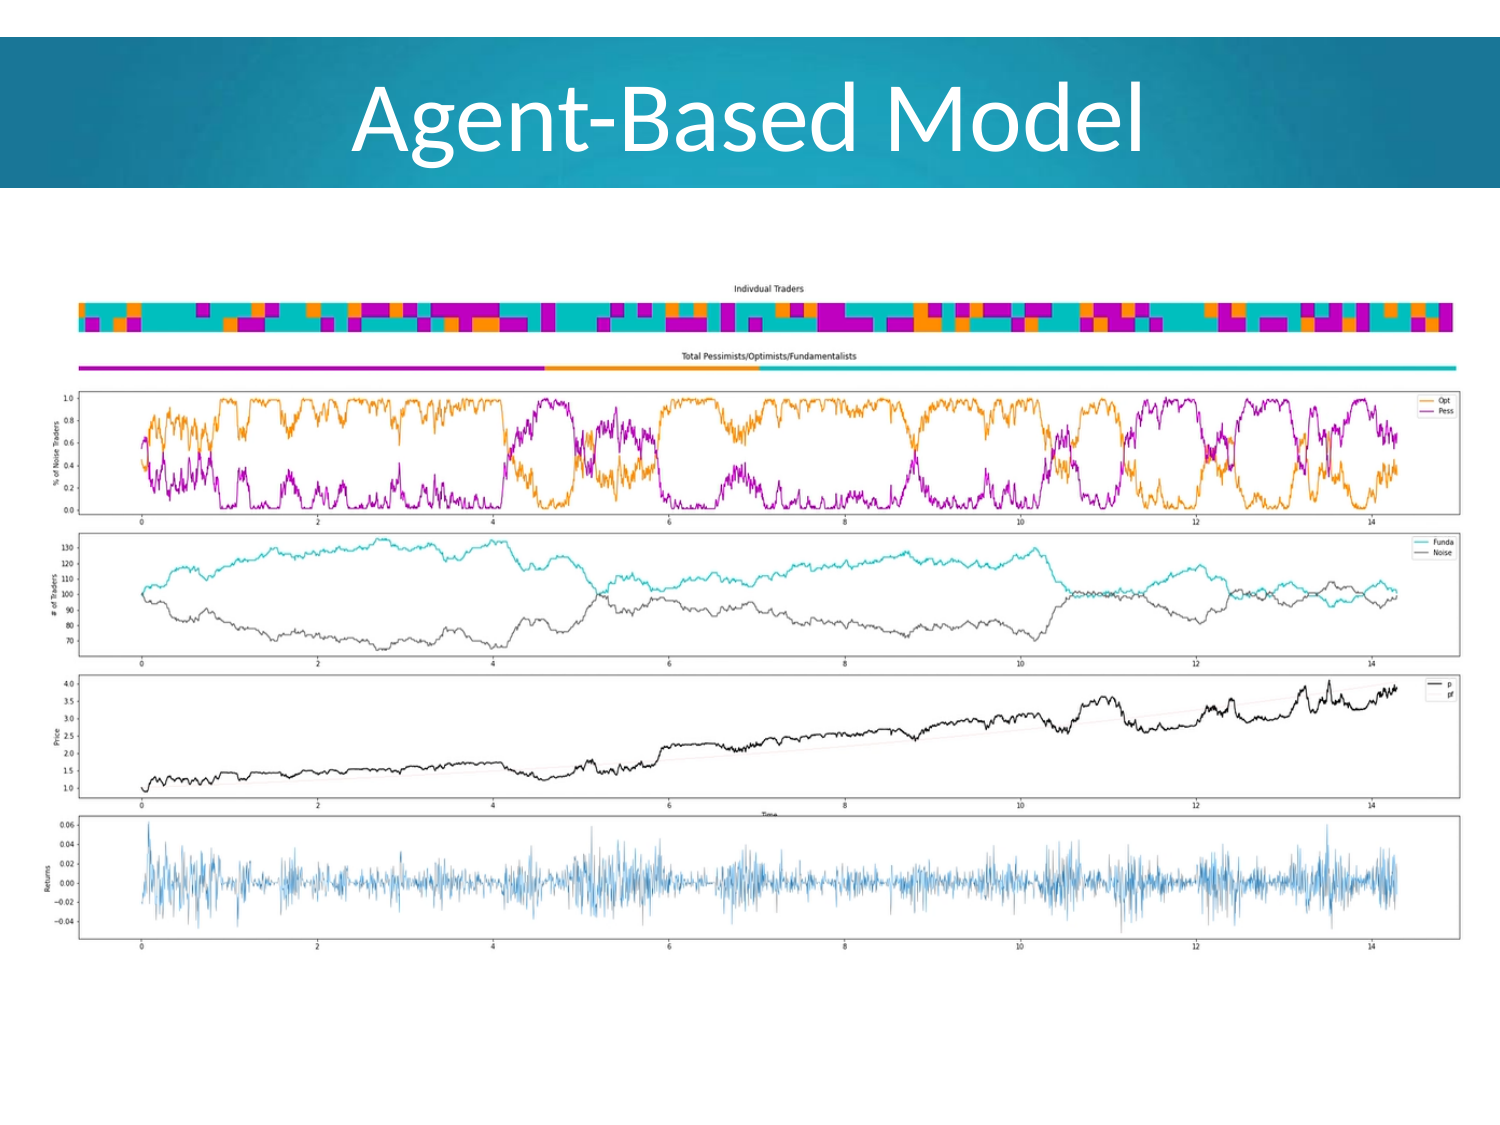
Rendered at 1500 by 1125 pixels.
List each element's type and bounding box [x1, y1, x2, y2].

picture [0, 37, 1500, 188]
picture [24, 274, 1476, 981]
